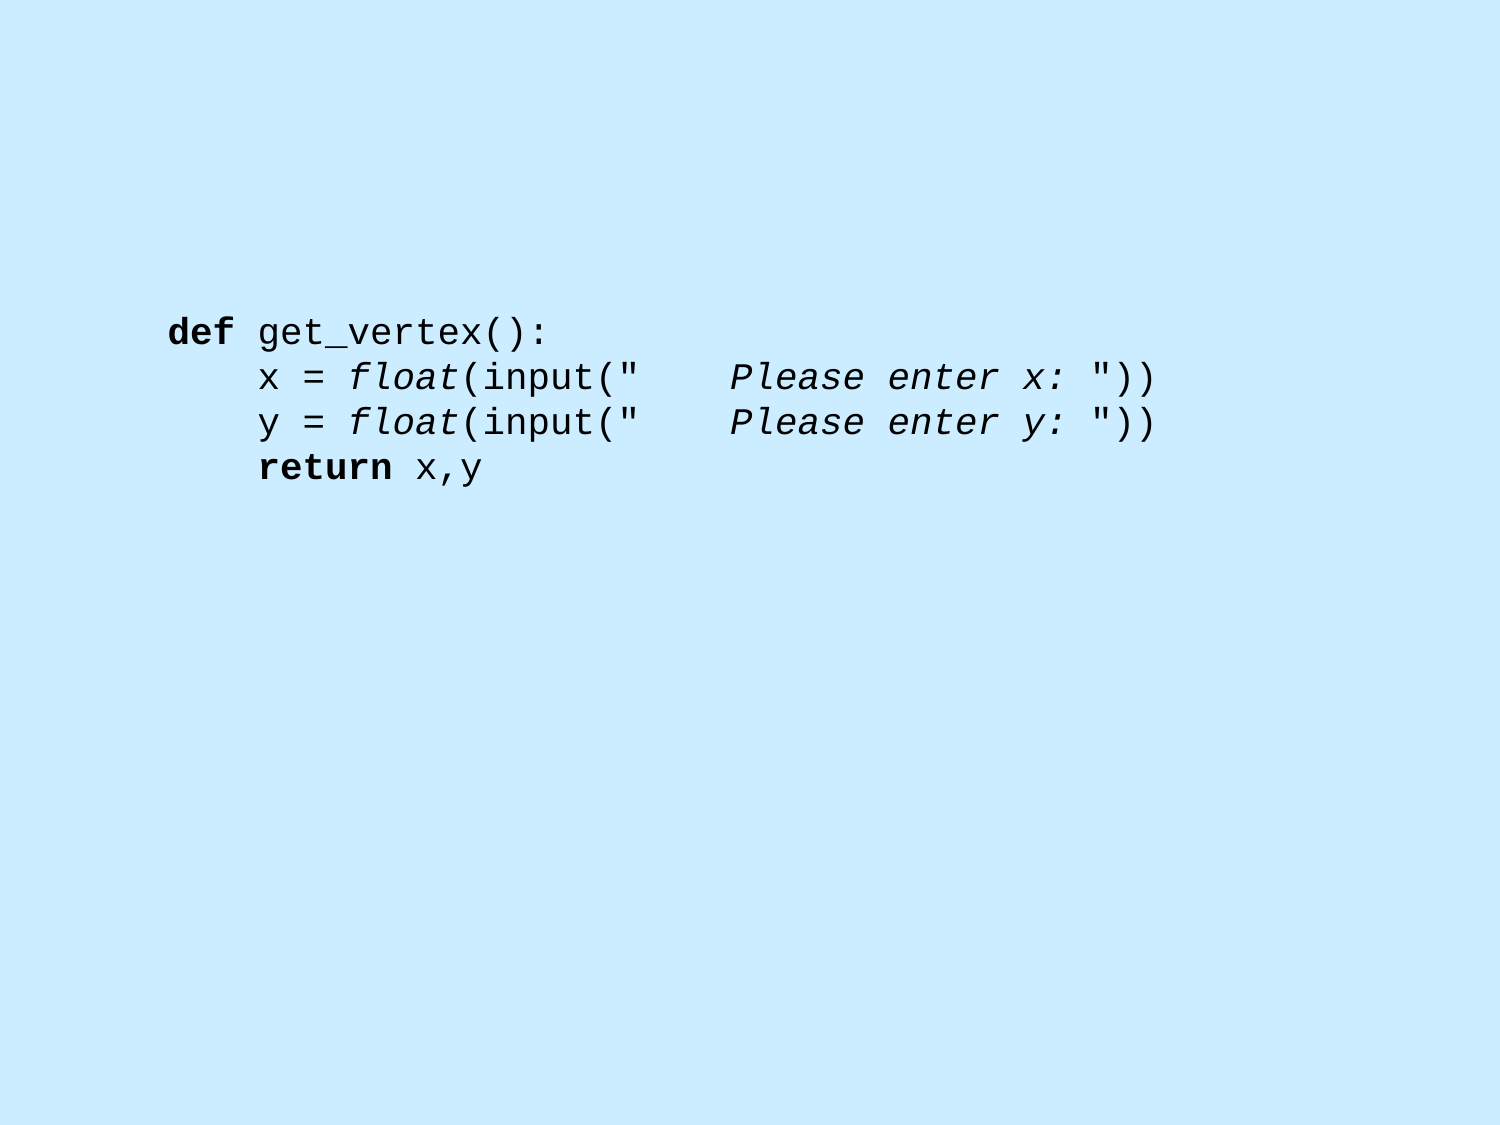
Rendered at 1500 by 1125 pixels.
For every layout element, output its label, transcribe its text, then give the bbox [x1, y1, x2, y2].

text_box def get_vertex(): x = float(input(" Please enter x: ")) y = float(input(" Please enter y: ")) return x,y [152, 299, 1263, 495]
